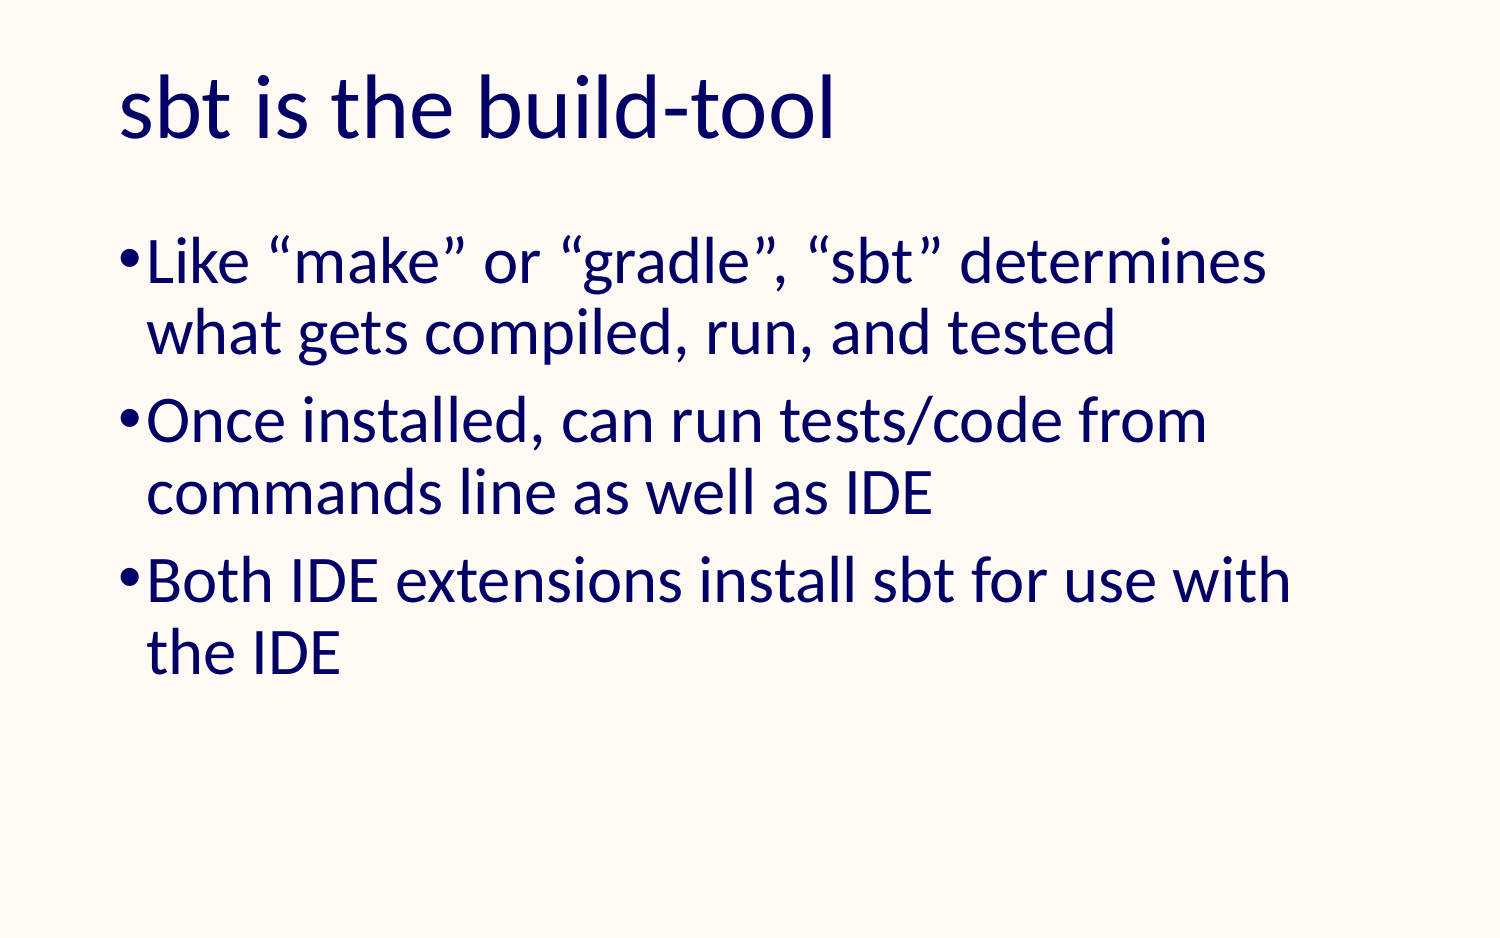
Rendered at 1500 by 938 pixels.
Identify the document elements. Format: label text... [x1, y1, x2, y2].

title sbt is the build-tool [103, 18, 1397, 200]
list Like “make” or “gradle”, “sbt” determines what gets compiled, run, and tested Once installed, can run tests/code from commands line as well as IDE Both IDE extensions install sbt for use with the IDE [103, 218, 1397, 869]
